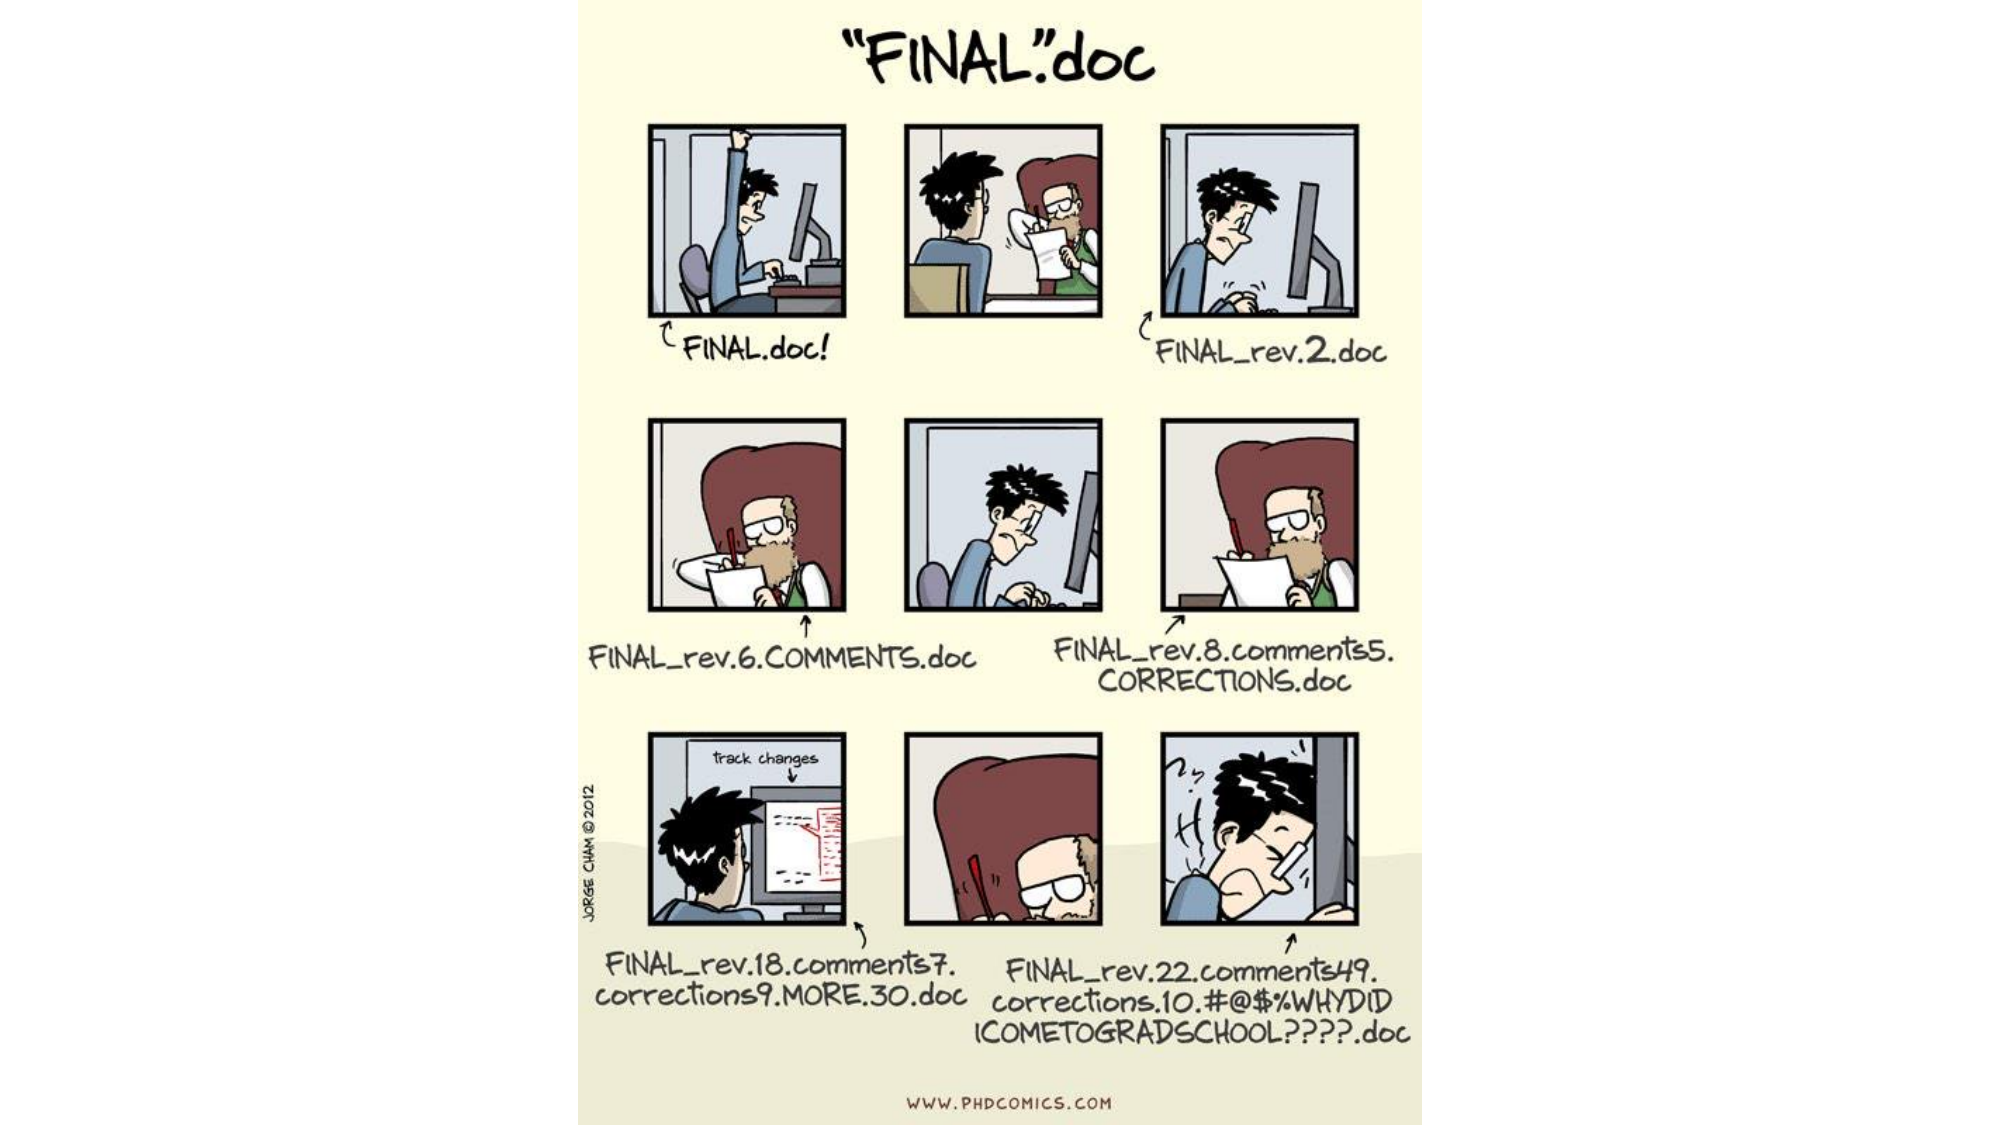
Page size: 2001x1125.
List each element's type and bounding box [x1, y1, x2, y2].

picture [578, 0, 1422, 1125]
